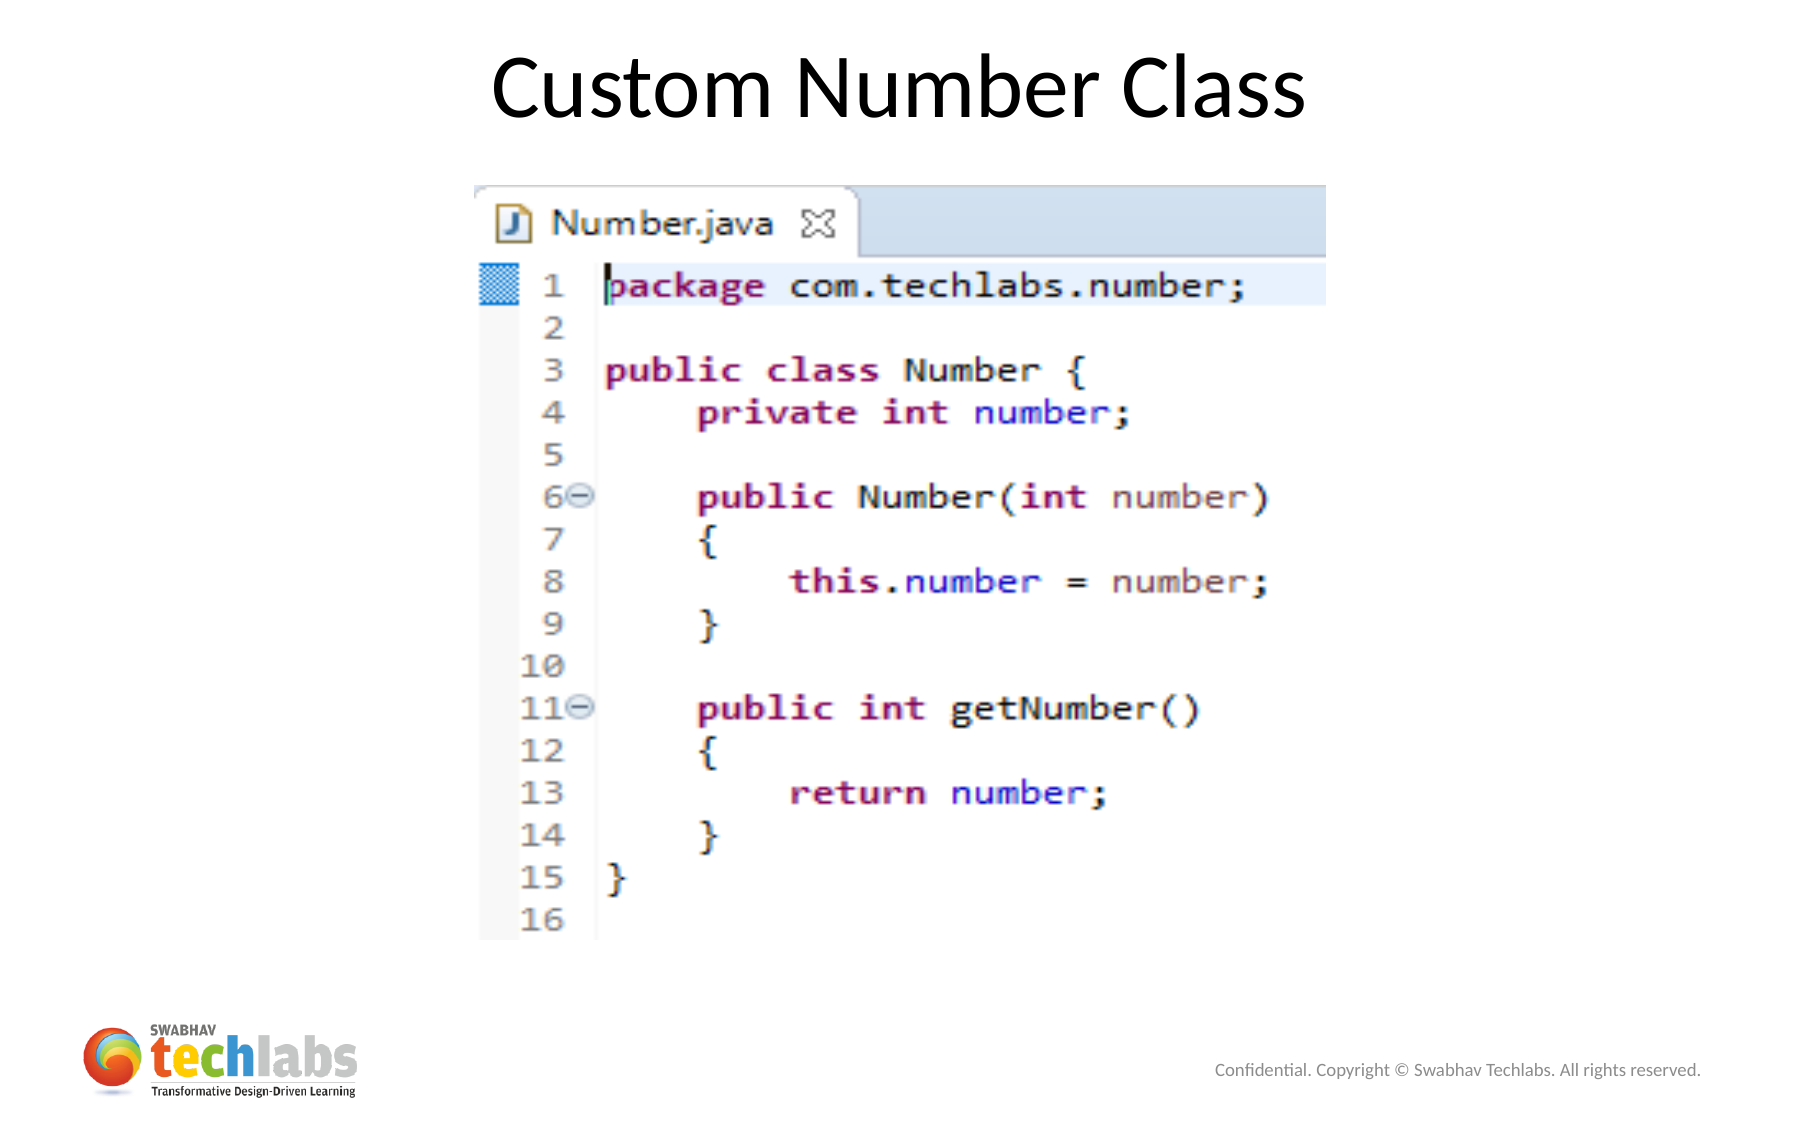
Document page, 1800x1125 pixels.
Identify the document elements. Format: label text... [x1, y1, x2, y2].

picture [75, 1024, 357, 1101]
title Custom Number Class [135, 0, 1665, 202]
picture [473, 185, 1326, 940]
